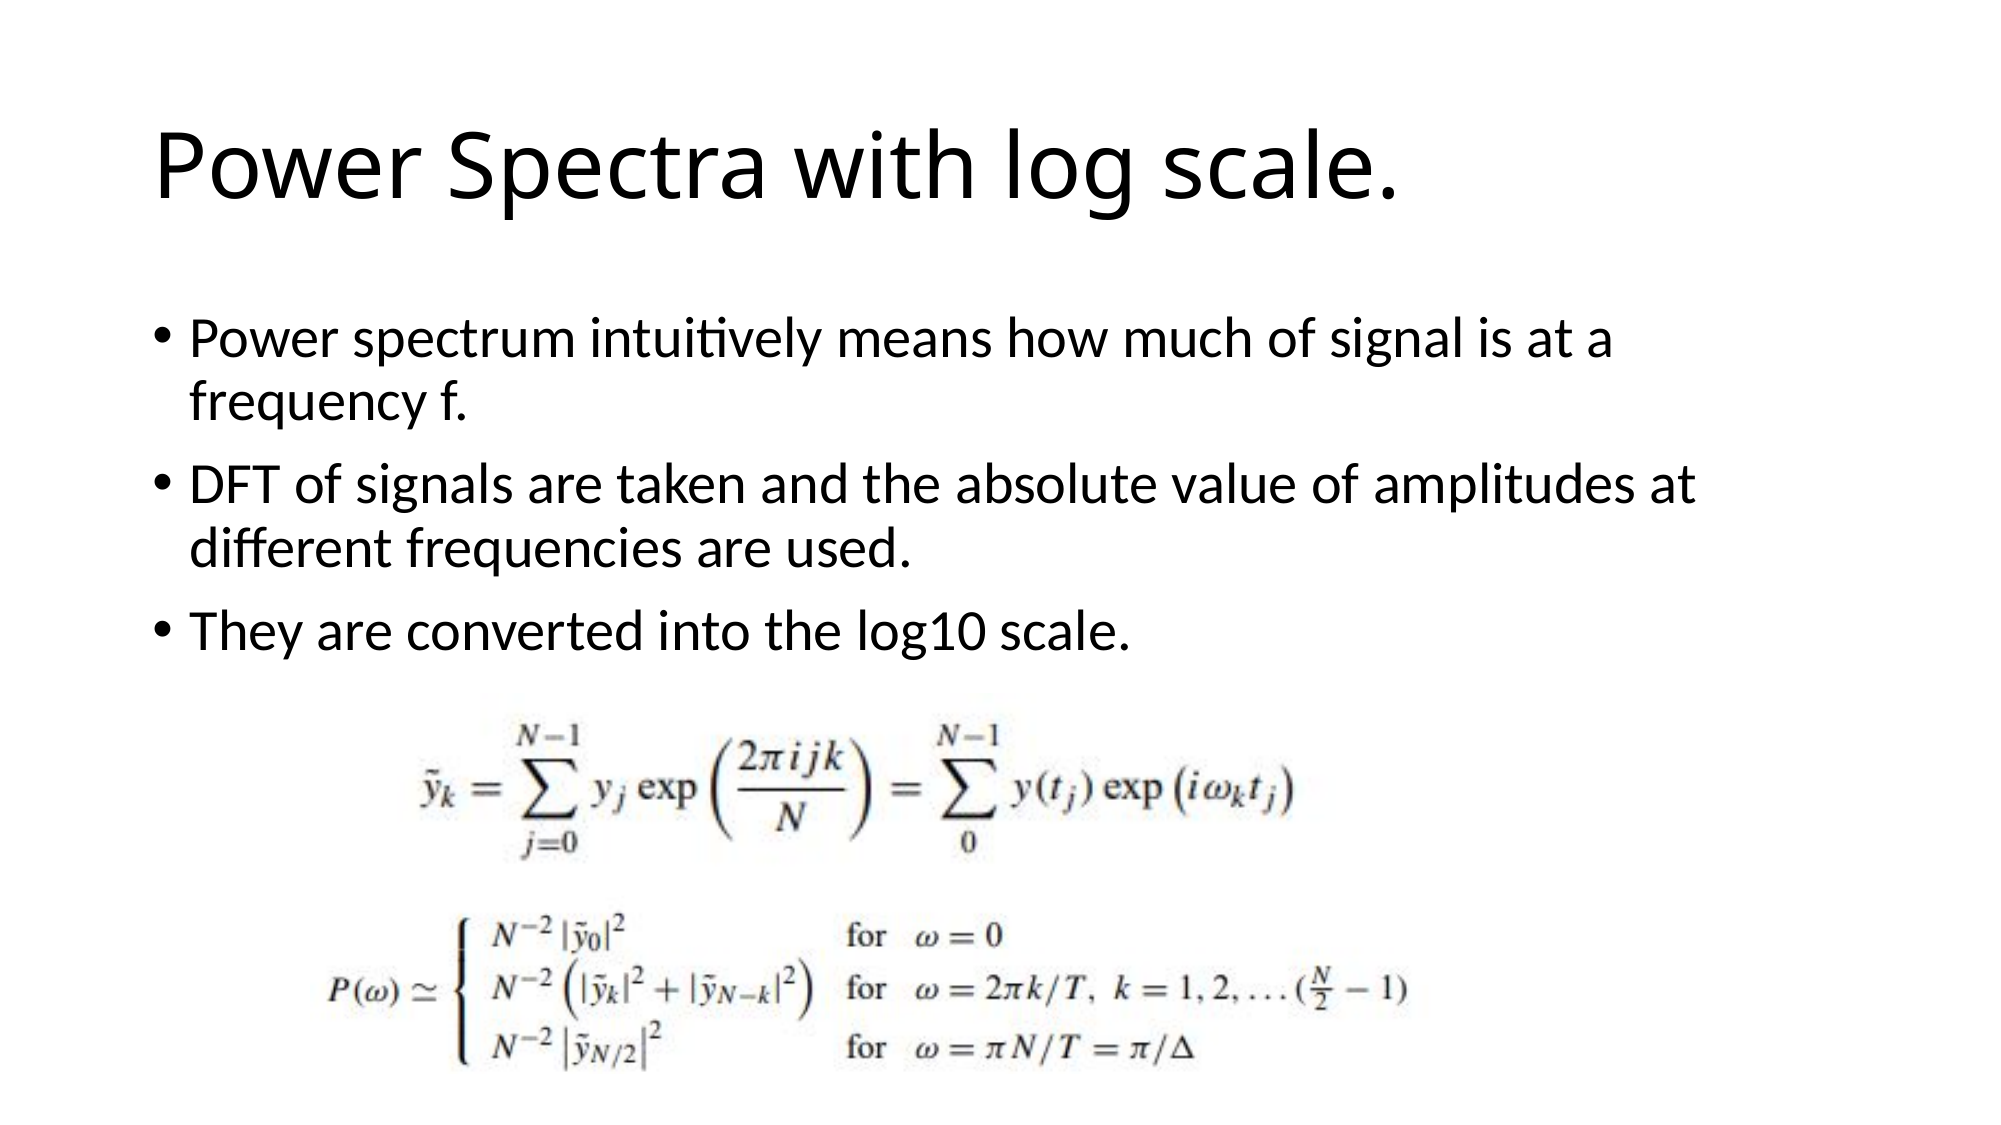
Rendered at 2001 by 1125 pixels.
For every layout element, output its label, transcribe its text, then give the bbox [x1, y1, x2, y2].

picture [310, 693, 1444, 1074]
title Power Spectra with log scale. [137, 59, 1863, 278]
list Power spectrum intuitively means how much of signal is at a frequency f. DFT of signals are taken and the absolute value of amplitudes at different frequencies are used. They are converted into the log10 scale. [137, 299, 1863, 1014]
